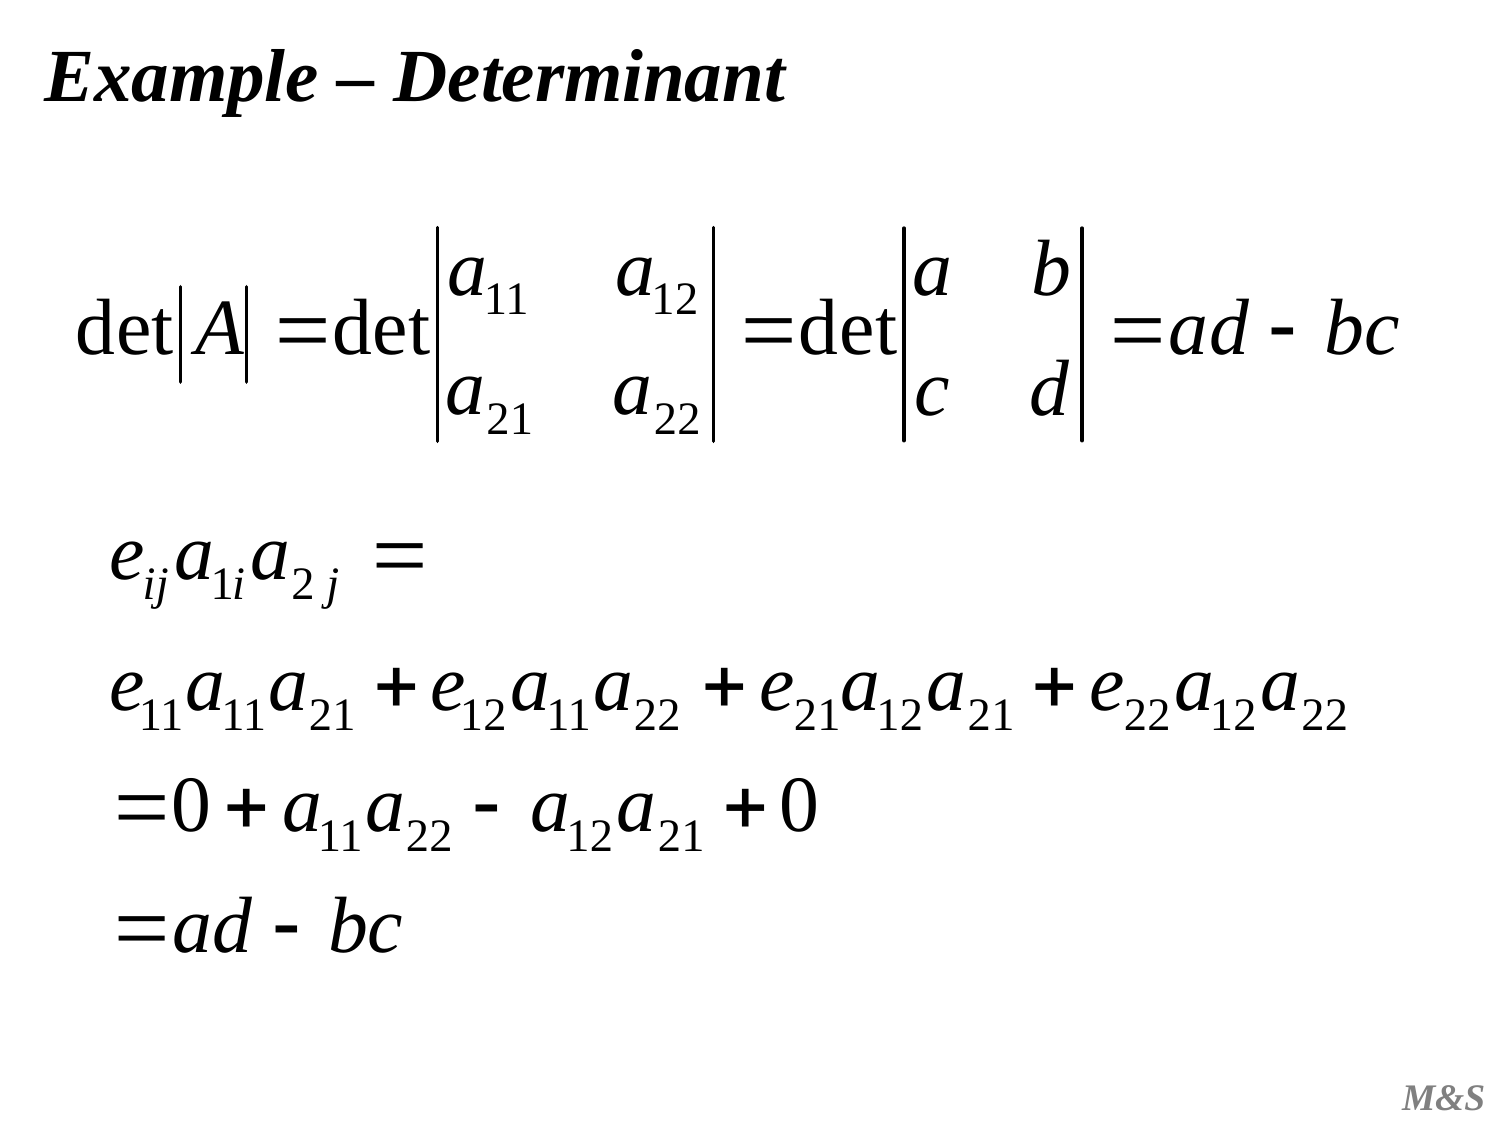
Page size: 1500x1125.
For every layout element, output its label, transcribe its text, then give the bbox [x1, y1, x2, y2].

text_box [64, 207, 1414, 461]
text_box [98, 503, 1367, 969]
text_box Example – Determinant [29, 19, 1365, 124]
